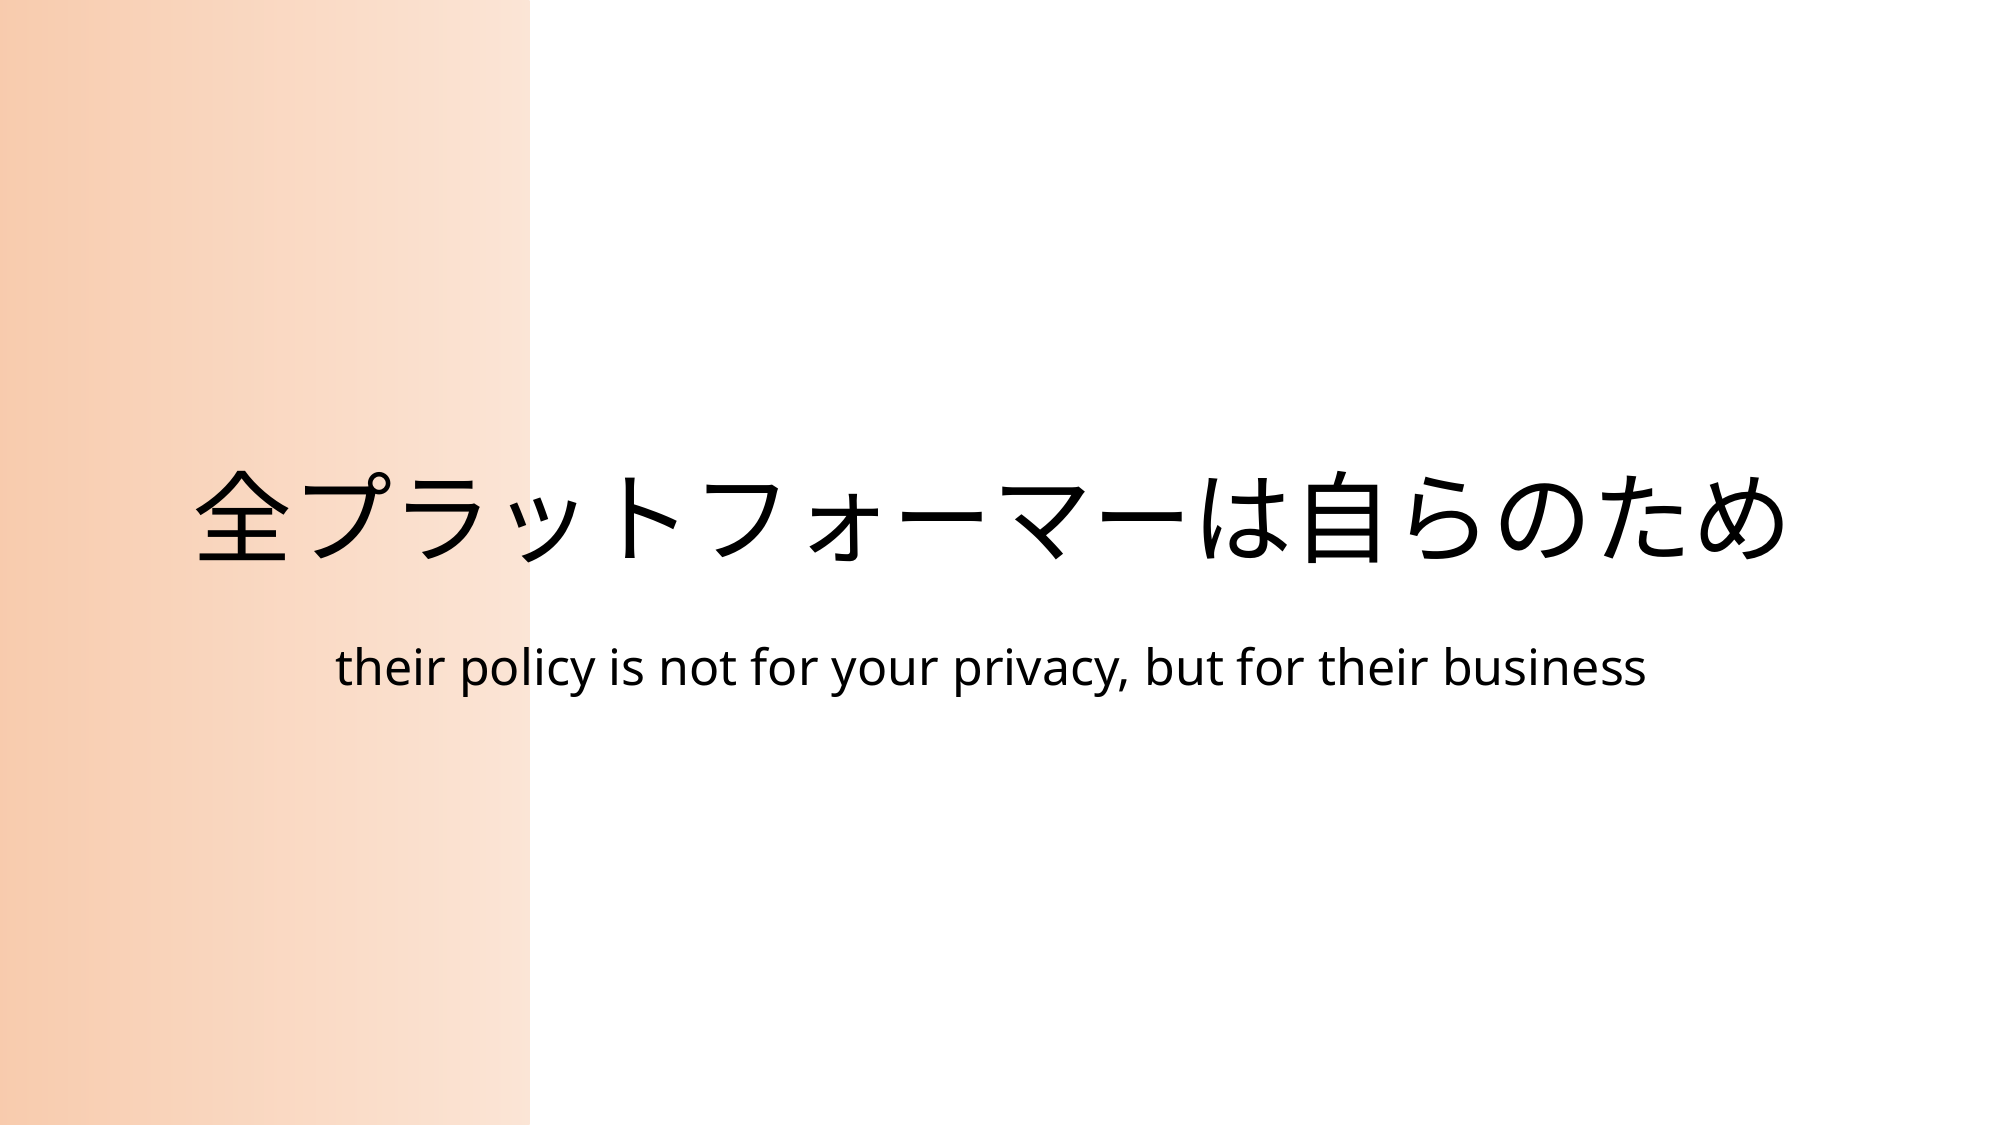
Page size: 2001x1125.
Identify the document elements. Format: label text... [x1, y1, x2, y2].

text_box 全プラットフォーマーは自らのため their policy is not for your privacy, but for their business [68, 448, 1916, 703]
text_box [0, 0, 531, 1125]
